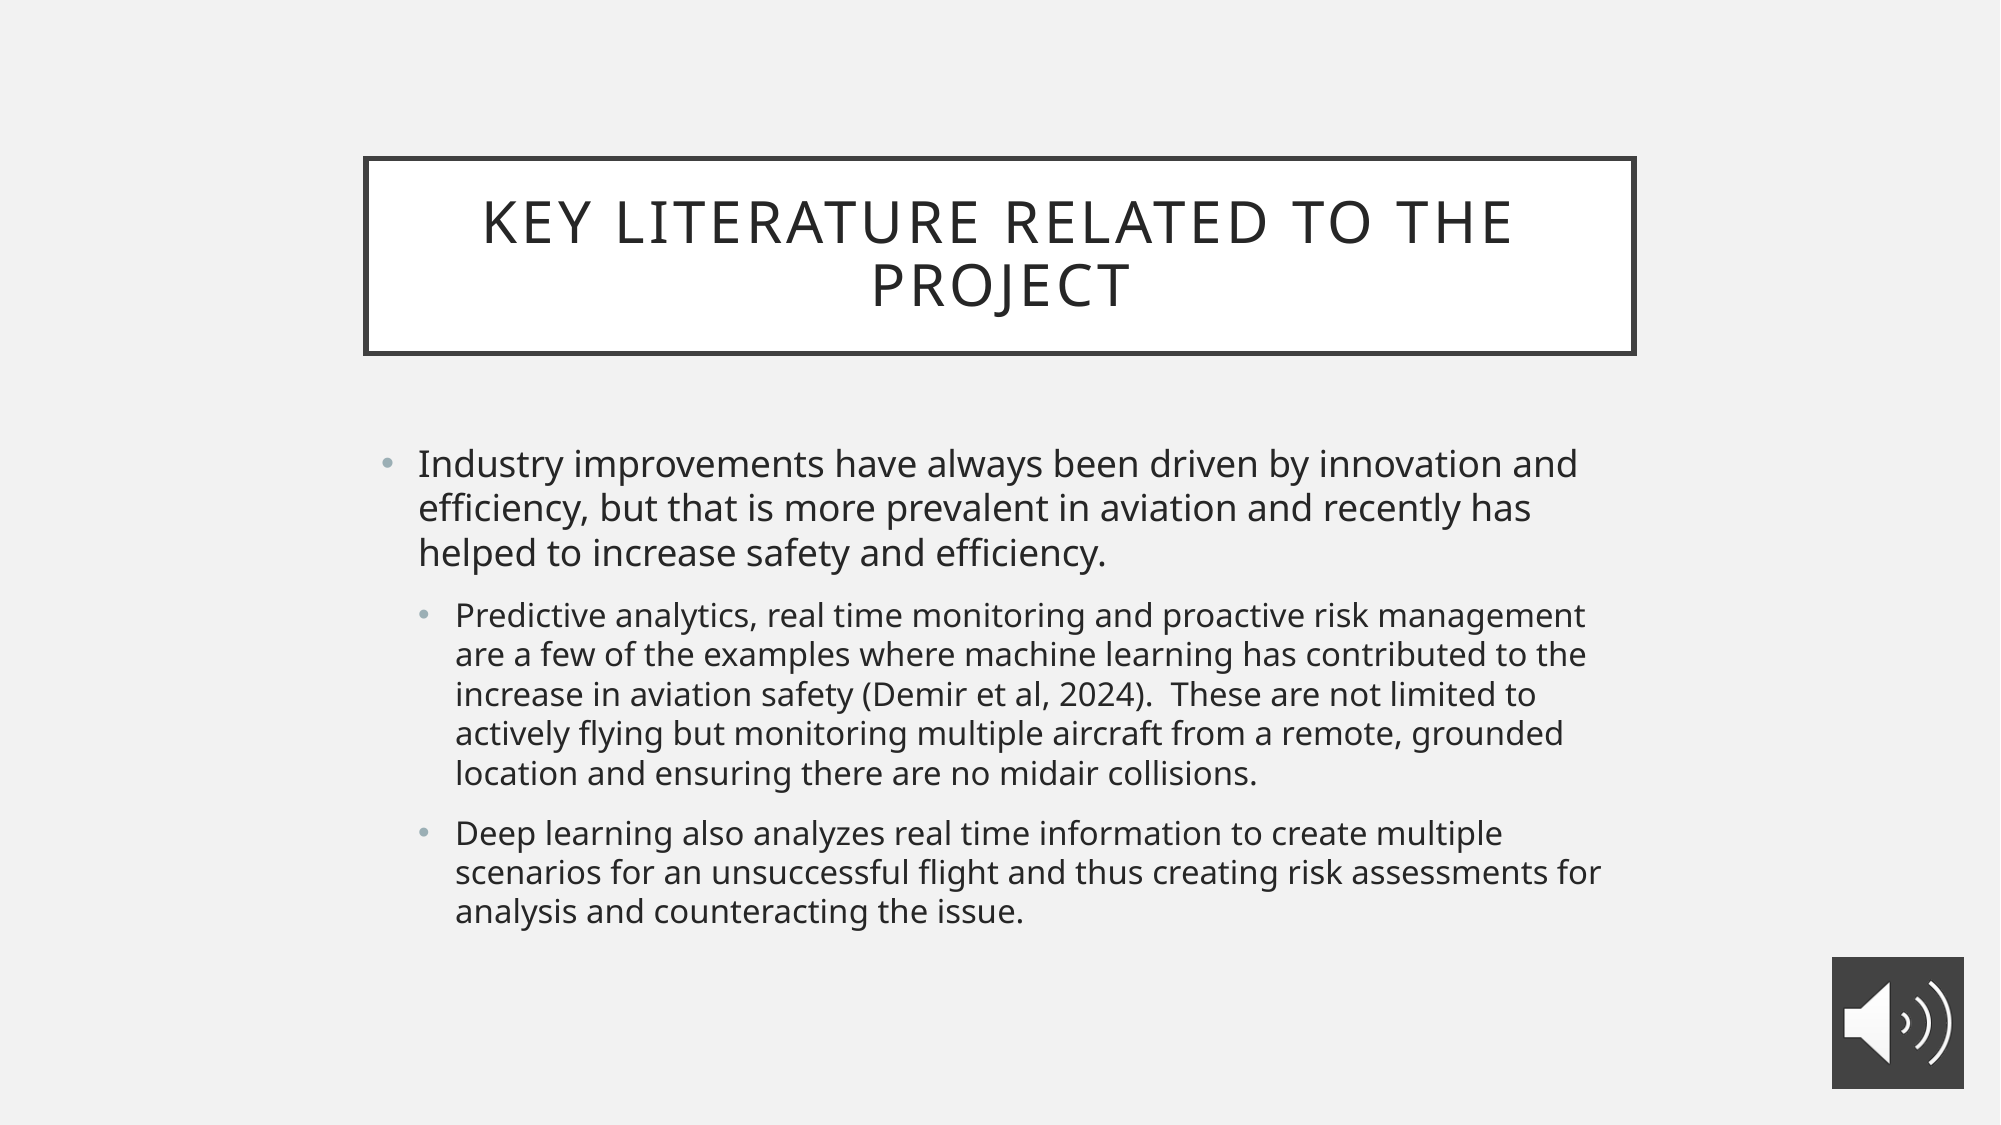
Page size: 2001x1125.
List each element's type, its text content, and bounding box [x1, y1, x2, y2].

list Industry improvements have always been driven by innovation and efficiency, but that is more prevalent in aviation and recently has helped to increase safety and efficiency. Predictive analytics, real time monitoring and proactive risk management are a few of the examples where machine learning has contributed to the increase in aviation safety (Demir et al, 2024). These are not limited to actively flying but monitoring multiple aircraft from a remote, grounded location and ensuring there are no midair collisions. Deep learning also analyzes real time information to create multiple scenarios for an unsuccessful flight and thus creating risk assessments for analysis and counteracting the issue. [366, 432, 1634, 942]
title Key Literature Related to the Project [363, 156, 1637, 356]
picture [1831, 956, 1965, 1090]
